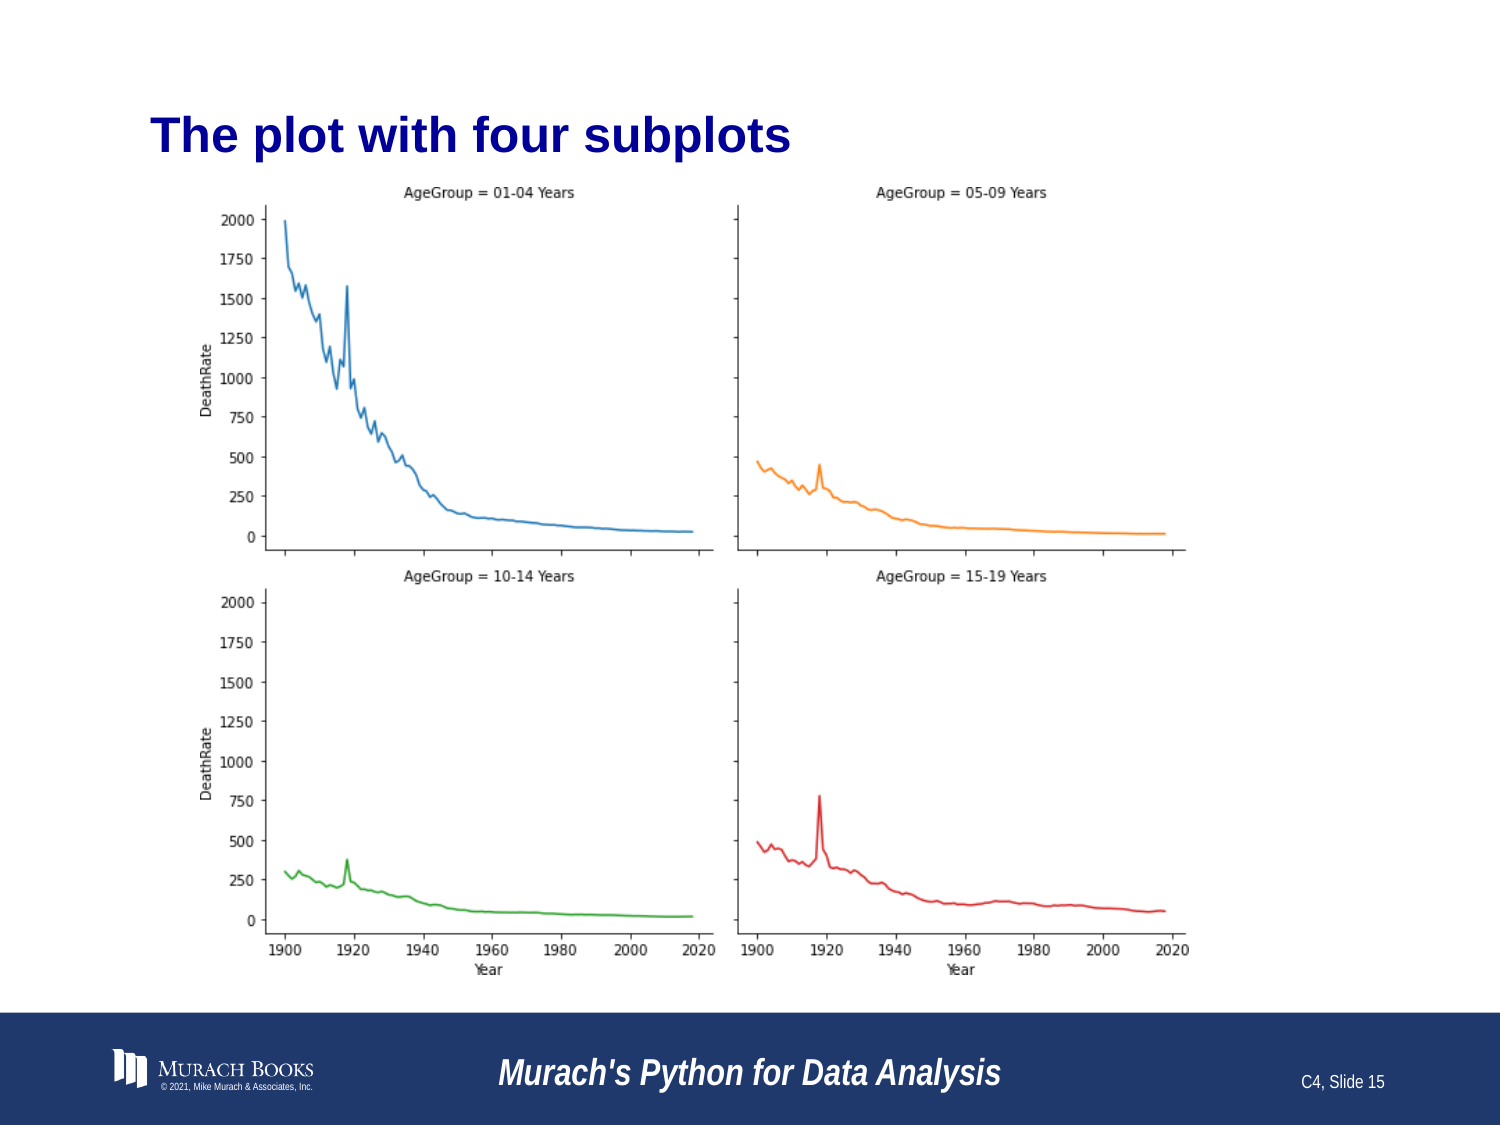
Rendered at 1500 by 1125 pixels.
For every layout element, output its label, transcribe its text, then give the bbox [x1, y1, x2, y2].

footer © 2021, Mike Murach & Associates, Inc. [12, 1025, 463, 1100]
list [199, 187, 1190, 976]
slide_number C4, Slide 15 [1087, 1025, 1400, 1100]
title The plot with four subplots [150, 102, 1350, 164]
slide_number Murach's Python for Data Analysis [463, 1025, 1050, 1100]
